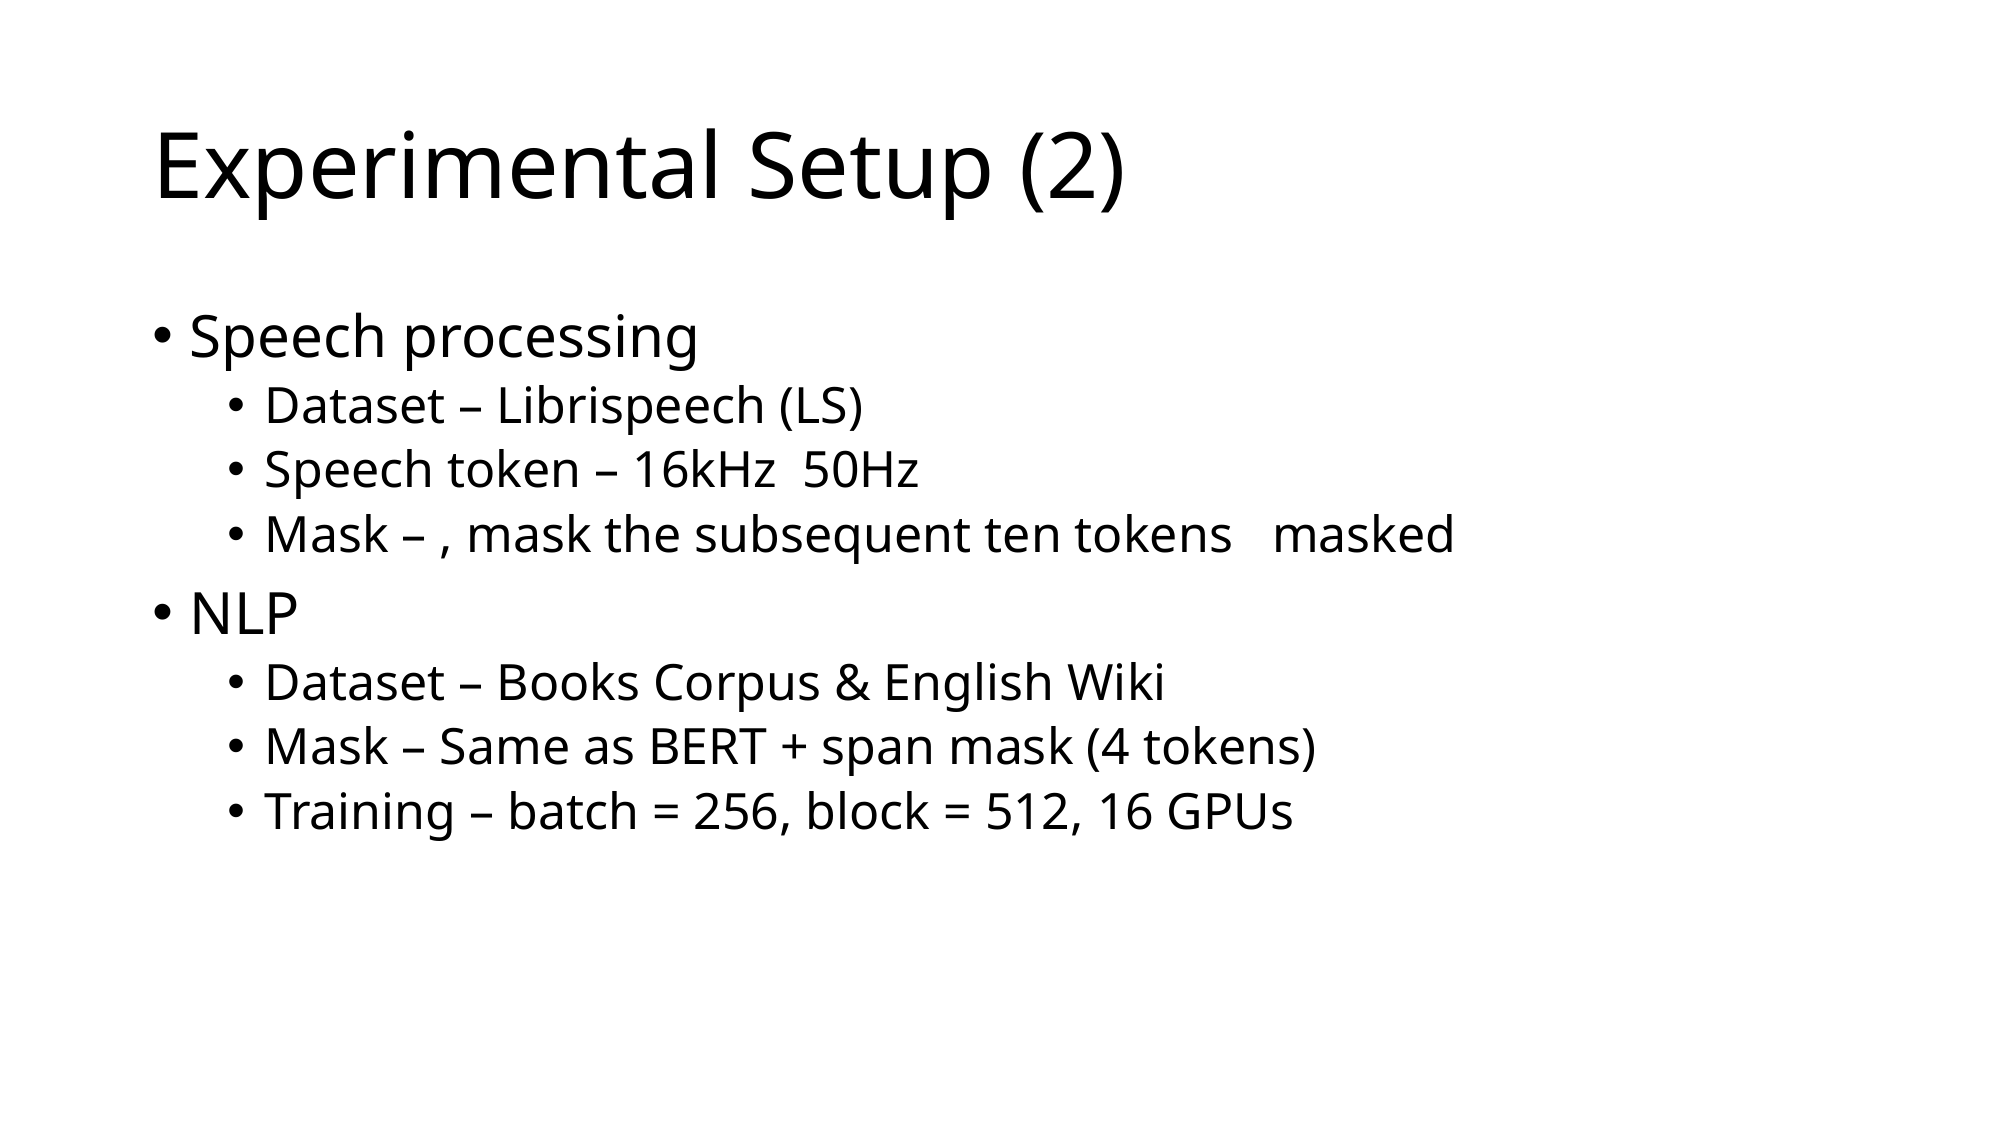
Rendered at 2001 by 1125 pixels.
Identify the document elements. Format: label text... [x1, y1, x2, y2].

title Experimental Setup (2) [137, 59, 1863, 278]
